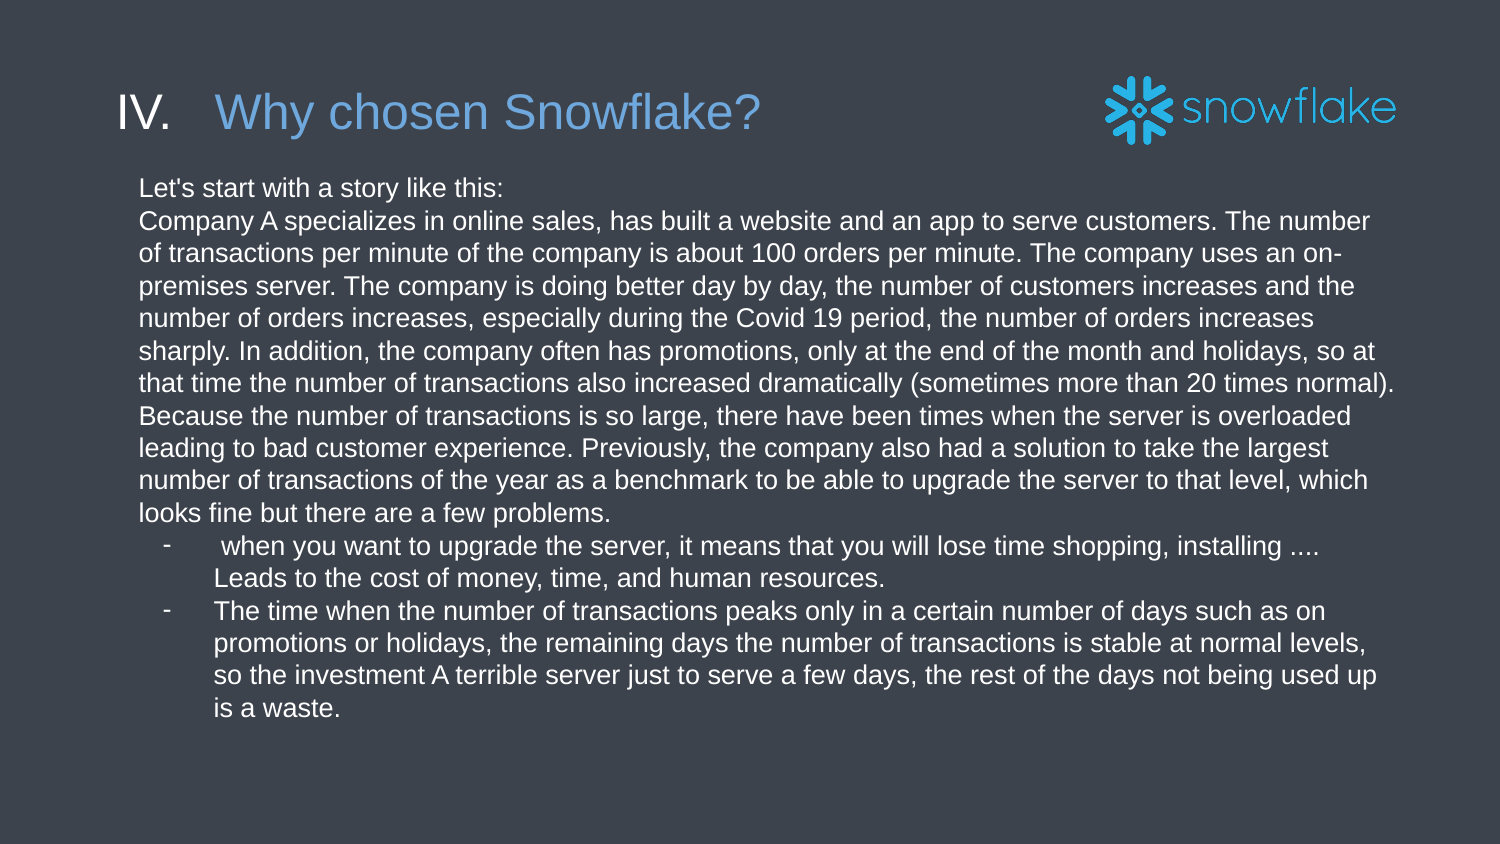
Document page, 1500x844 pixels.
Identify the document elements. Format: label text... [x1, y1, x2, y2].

text_box IV. Why chosen Snowflake? [100, 64, 1396, 155]
picture [1104, 75, 1396, 146]
text_box Let's start with a story like this: Company A specializes in online sales, has built a website and an app to serve customers. The number of transactions per minute of the company is about 100 orders per minute. The company uses an on-premises server. The company is doing better day by day, the number of customers increases and the number of orders increases, especially during the Covid 19 period, the number of orders increases sharply. In addition, the company often has promotions, only at the end of the month and holidays, so at that time the number of transactions also increased dramatically (sometimes more than 20 times normal). Because the number of transactions is so large, there have been times when the server is overloaded leading to bad customer experience. Previously, the company also had a solution to take the largest number of transactions of the year as a benchmark to be able to upgrade the server to that level, which looks fine but there are a few problems. when you want to upgrade the server, it means that you will lose time shopping, installing .... Leads to the cost of money, time, and human resources. The time when the number of transactions peaks only in a certain number of days such as on promotions or holidays, the remaining days the number of transactions is stable at normal levels, so the investment A terrible server just to serve a few days, the rest of the days not being used up is a waste. [123, 155, 1411, 808]
